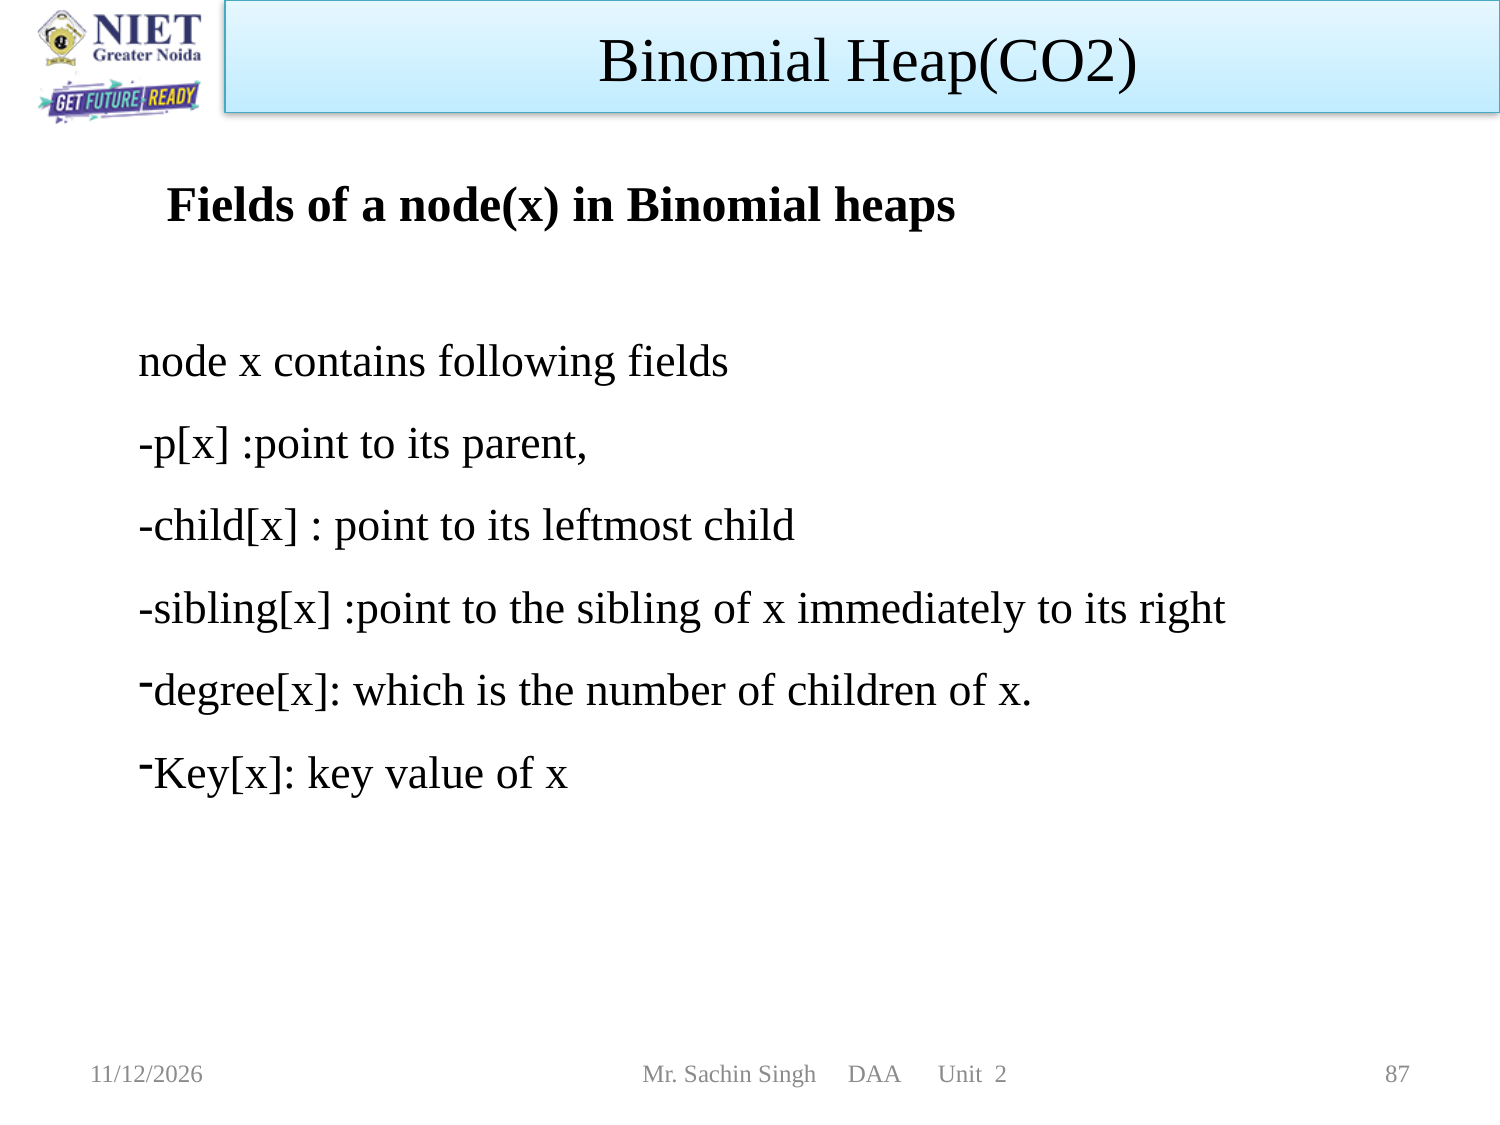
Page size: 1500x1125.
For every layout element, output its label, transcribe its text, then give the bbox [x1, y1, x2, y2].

slide_number 87 [1074, 1042, 1425, 1103]
text_box Binomial Heap(CO2) [238, 0, 1500, 113]
picture [0, 0, 238, 135]
footer Mr. Sachin Singh DAA Unit 2 [412, 1042, 1074, 1103]
text_box Fields of a node(x) in Binomial heaps [151, 164, 972, 239]
text_box node x contains following fields -p[x] :point to its parent, -child[x] : point to its leftmost child -sibling[x] :point to the sibling of x immediately to its right degree[x]: which is the number of children of x. Key[x]: key value of x [123, 322, 1437, 805]
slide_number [75, 1042, 412, 1103]
